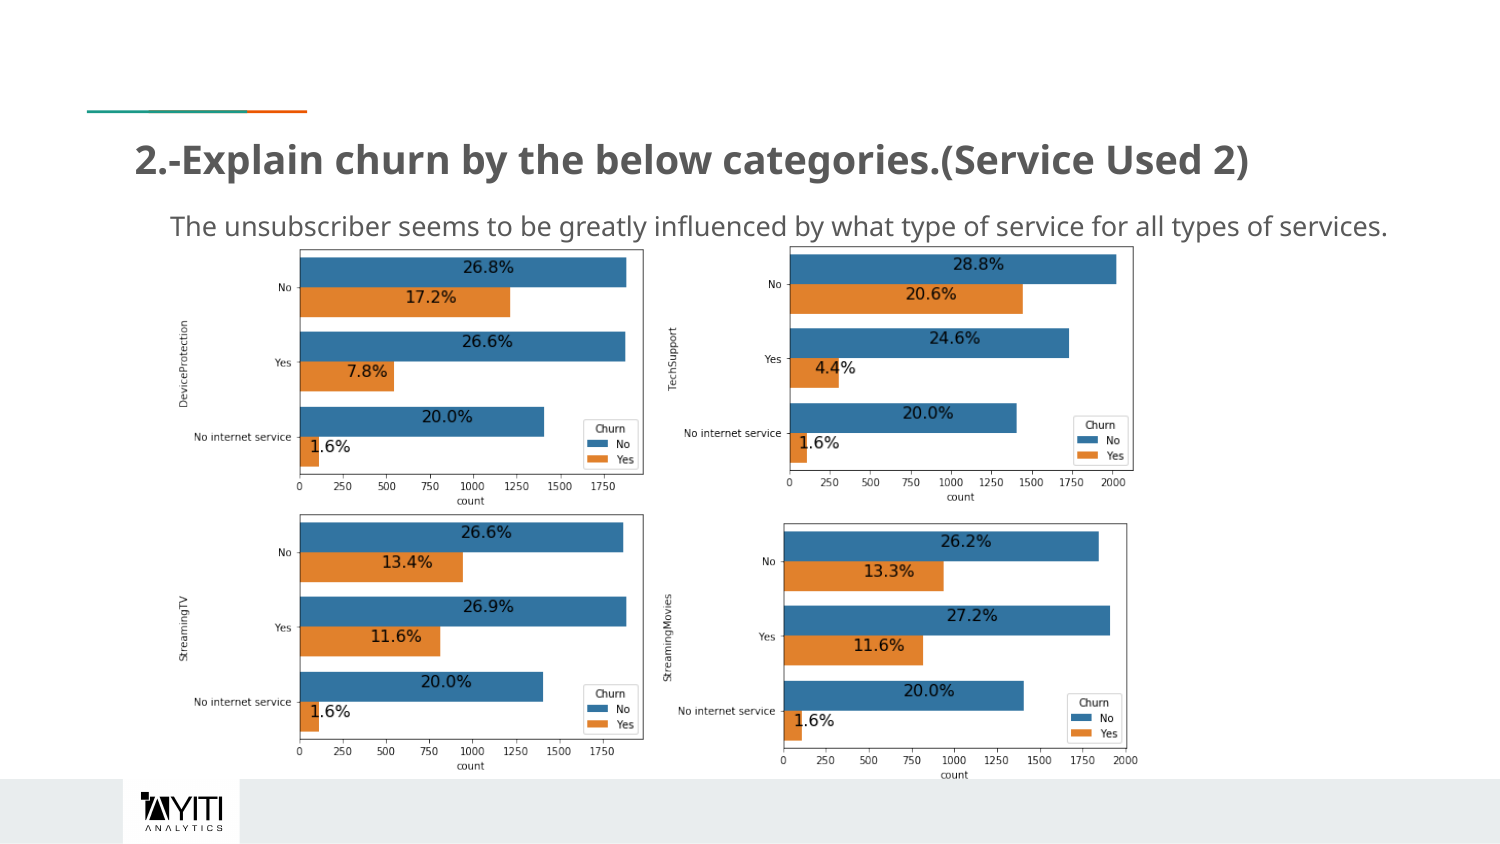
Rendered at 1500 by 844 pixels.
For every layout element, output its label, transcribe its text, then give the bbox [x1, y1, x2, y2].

picture [656, 517, 1146, 787]
picture [662, 239, 1140, 510]
picture [172, 243, 650, 778]
list The unsubscriber seems to be greatly influenced by what type of service for all types of services. [155, 189, 1417, 560]
title 2.-Explain churn by the below categories.(Service Used 2) [119, 128, 1381, 217]
picture [122, 779, 240, 844]
